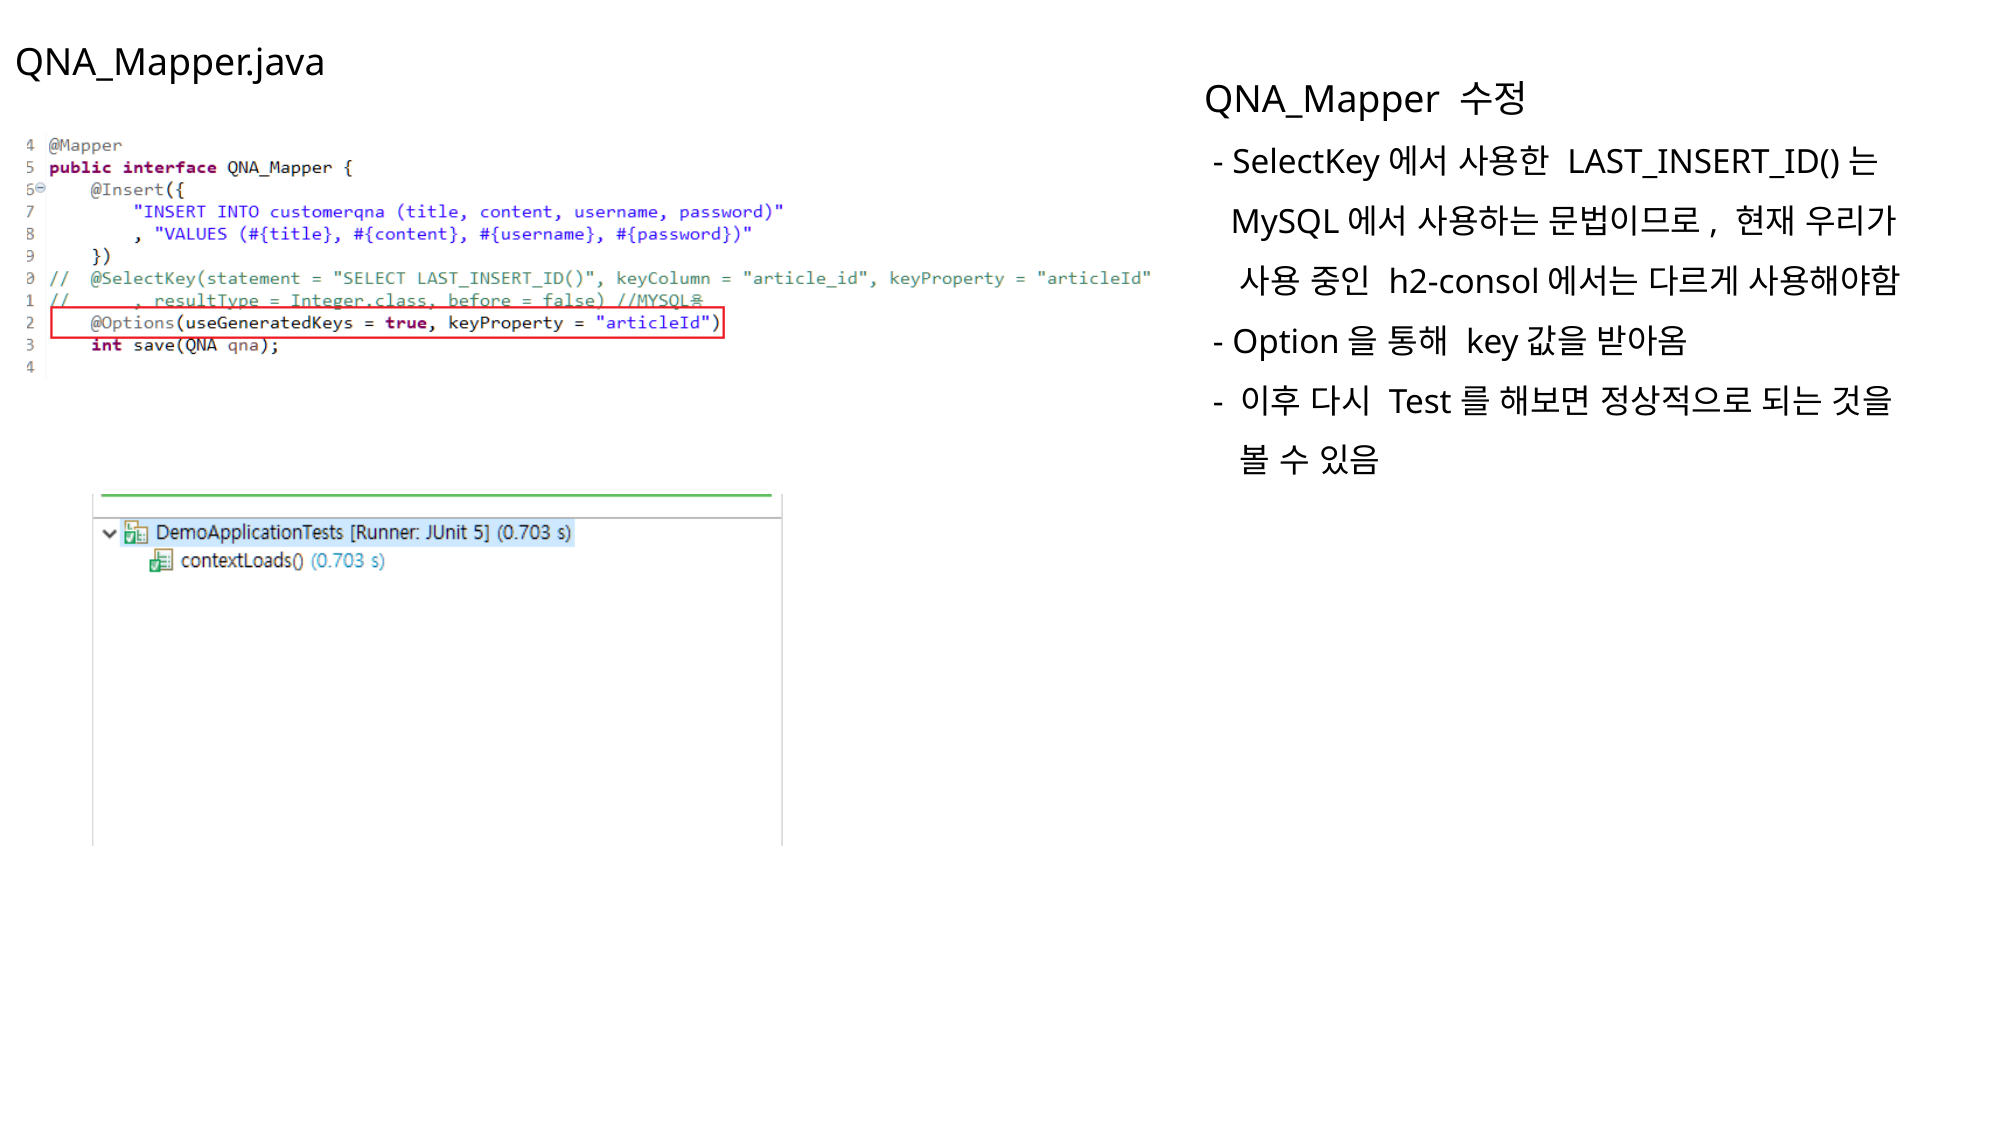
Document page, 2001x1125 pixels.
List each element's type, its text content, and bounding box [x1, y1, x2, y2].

picture [27, 131, 1165, 381]
picture [92, 494, 783, 846]
text_box QNA_Mapper.java [0, 8, 978, 91]
text_box QNA_Mapper 수정 - SelectKey에서 사용한 LAST_INSERT_ID()는 MySQL에서 사용하는 문법이므로, 현재 우리가 사용 중인 h2-consol에서는 다르게 사용해야함 - Option을 통해 key값을 받아옴 - 이후 다시 Test를 해보면 정상적으로 되는 것을 볼 수 있음 [1189, 45, 2000, 487]
